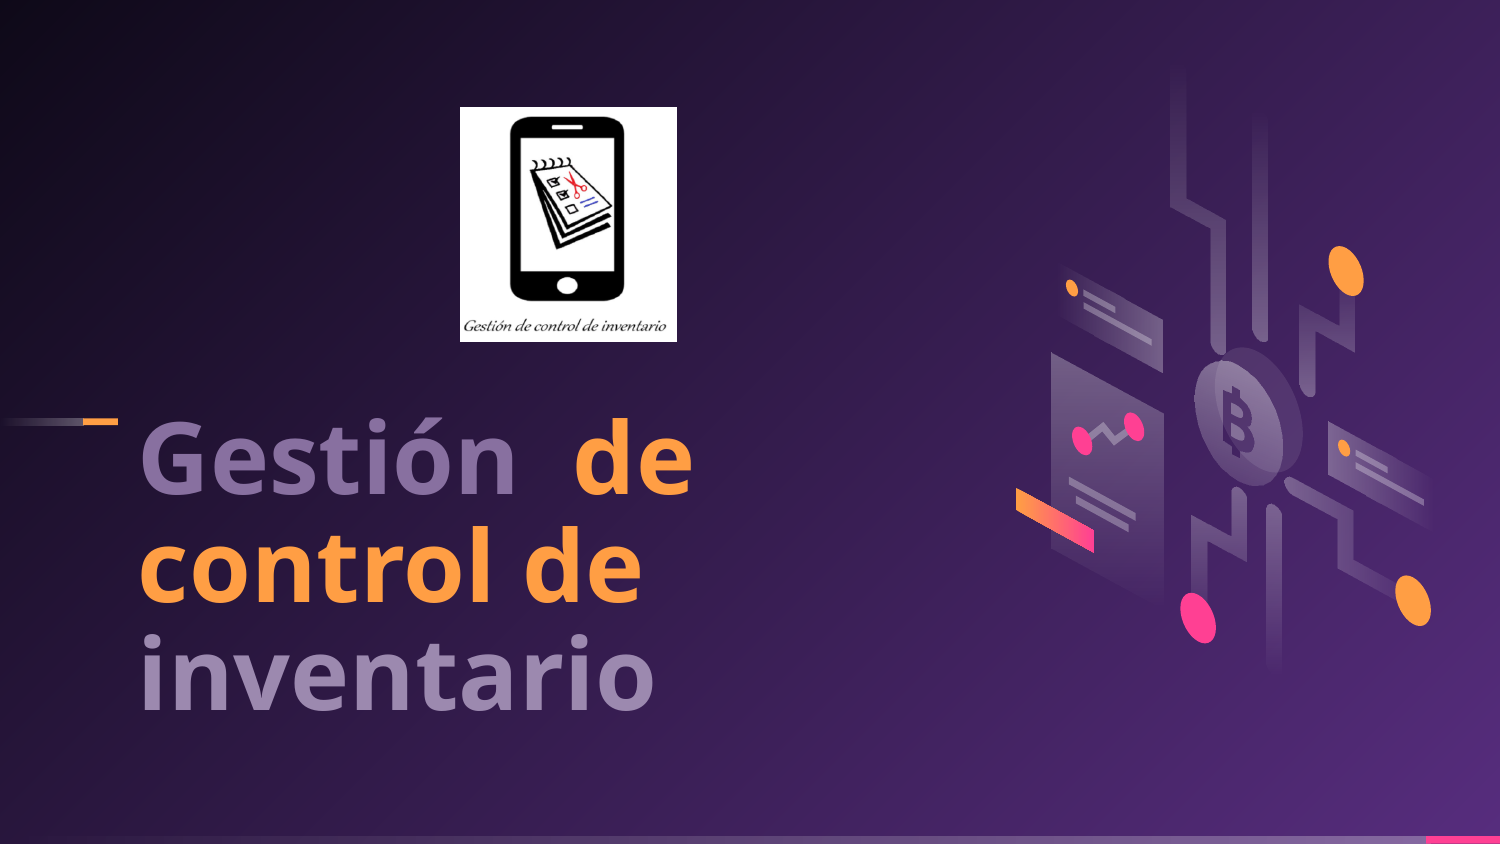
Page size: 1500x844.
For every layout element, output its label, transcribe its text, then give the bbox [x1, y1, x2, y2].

title Gestión de control de inventario [137, 371, 999, 768]
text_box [1016, 57, 1436, 677]
picture [460, 107, 677, 343]
